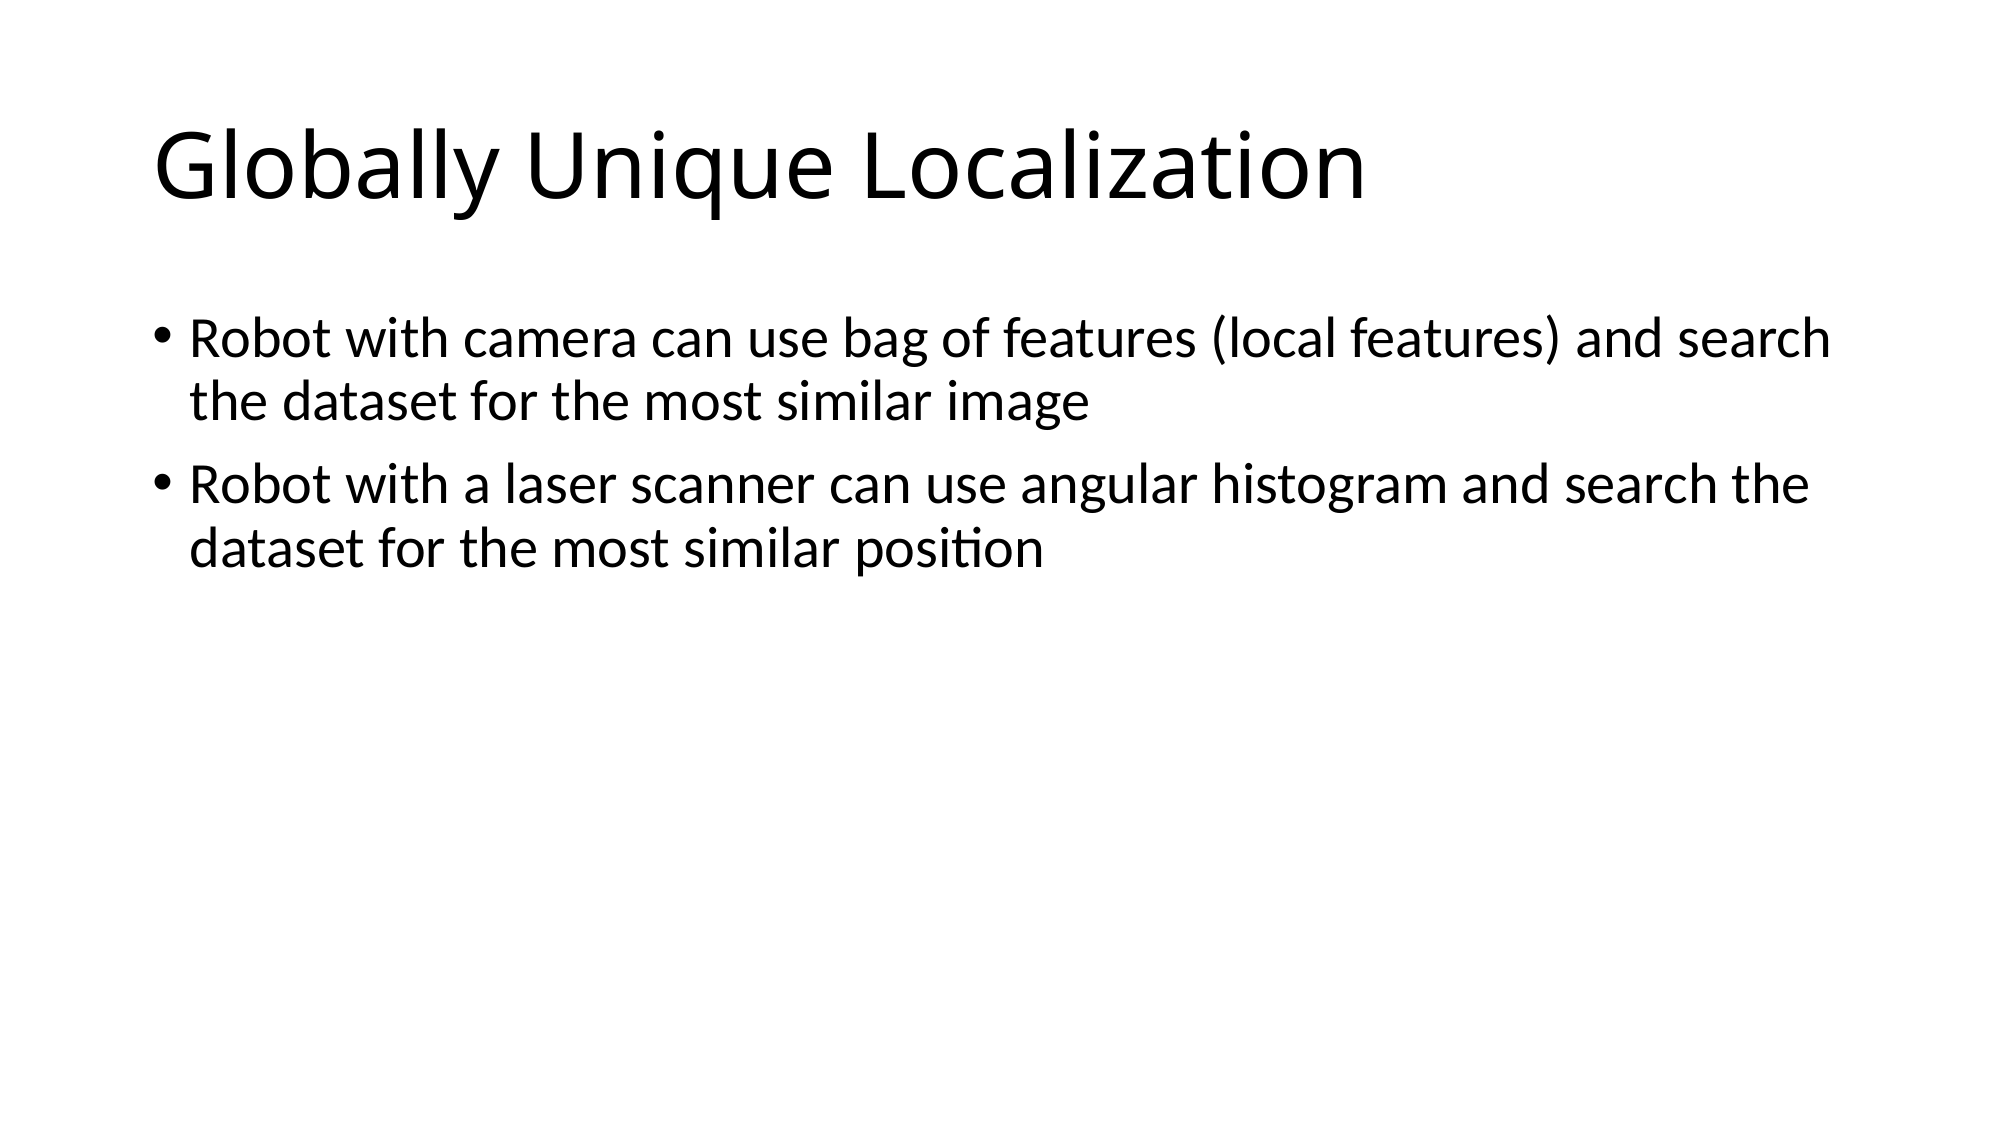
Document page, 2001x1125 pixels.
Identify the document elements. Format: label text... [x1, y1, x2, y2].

title Globally Unique Localization [137, 59, 1863, 278]
list Robot with camera can use bag of features (local features) and search the dataset for the most similar image Robot with a laser scanner can use angular histogram and search the dataset for the most similar position [137, 299, 1863, 1014]
